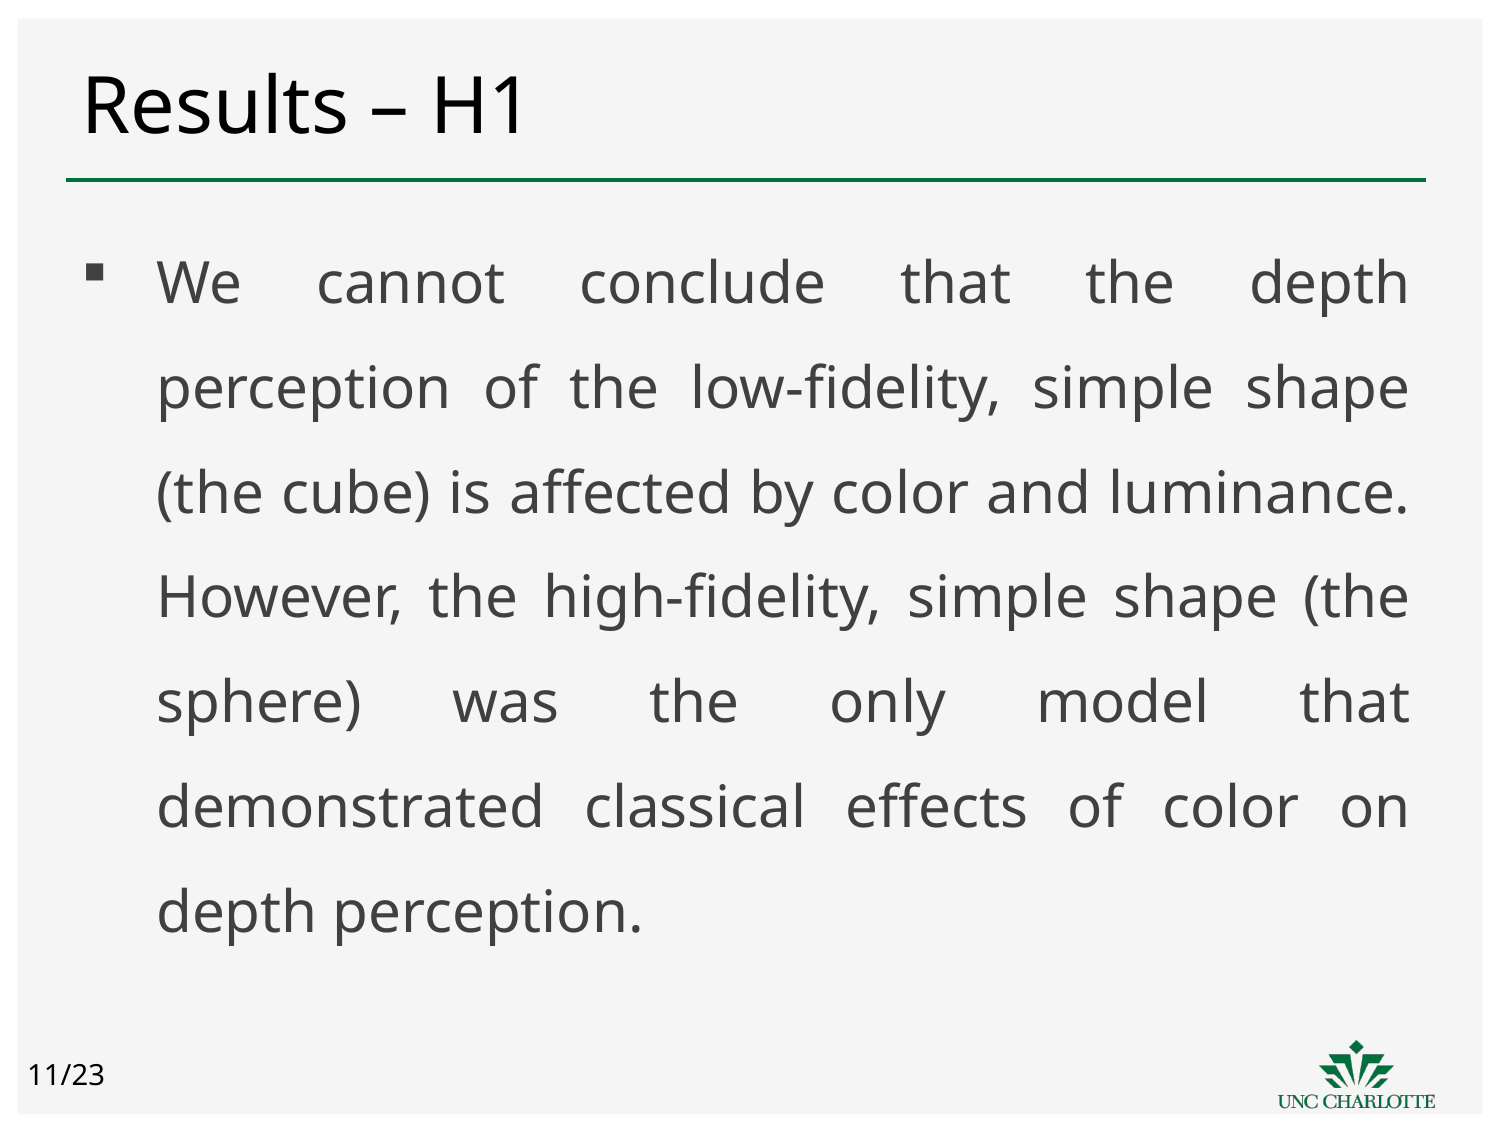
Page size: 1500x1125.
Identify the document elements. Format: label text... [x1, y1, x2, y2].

list We cannot conclude that the depth perception of the low-fidelity, simple shape (the cube) is affected by color and luminance. However, the high-fidelity, simple shape (the sphere) was the only model that demonstrated classical effects of color on depth perception. [66, 202, 1426, 1030]
title Results – H1 [66, 34, 1426, 157]
picture [1267, 1040, 1455, 1110]
